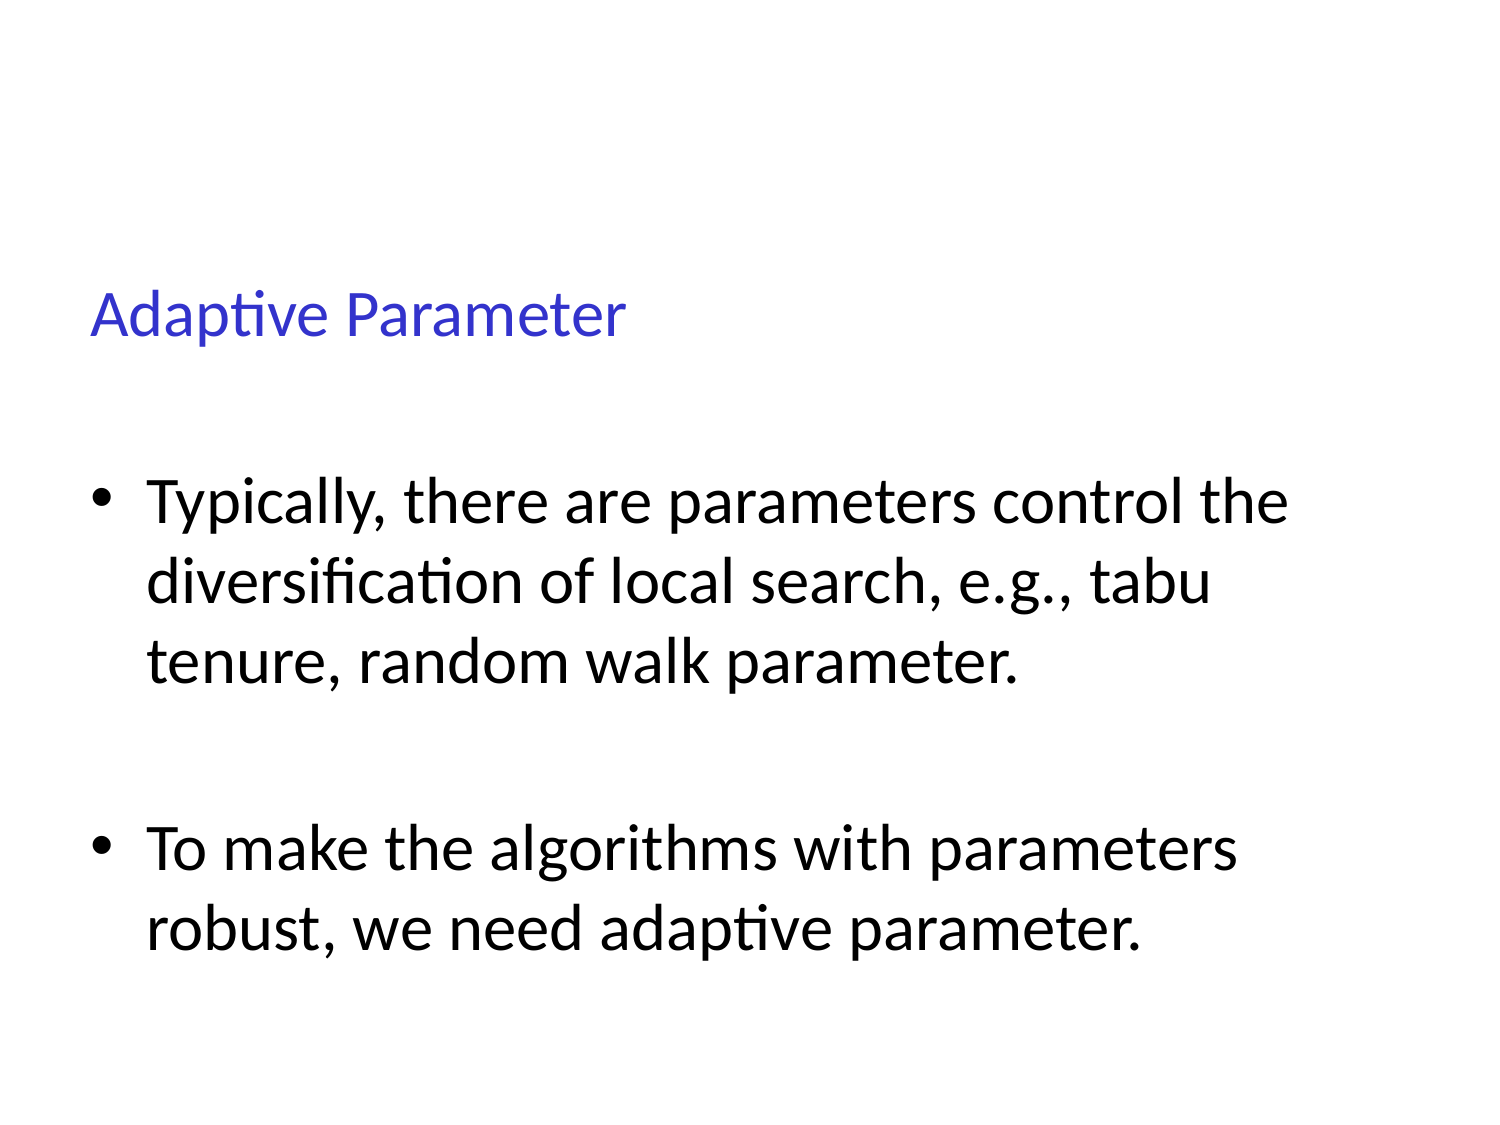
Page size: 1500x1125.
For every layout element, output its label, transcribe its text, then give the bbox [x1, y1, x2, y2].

list Adaptive Parameter Typically, there are parameters control the diversification of local search, e.g., tabu tenure, random walk parameter. To make the algorithms with parameters robust, we need adaptive parameter. [75, 262, 1425, 1005]
